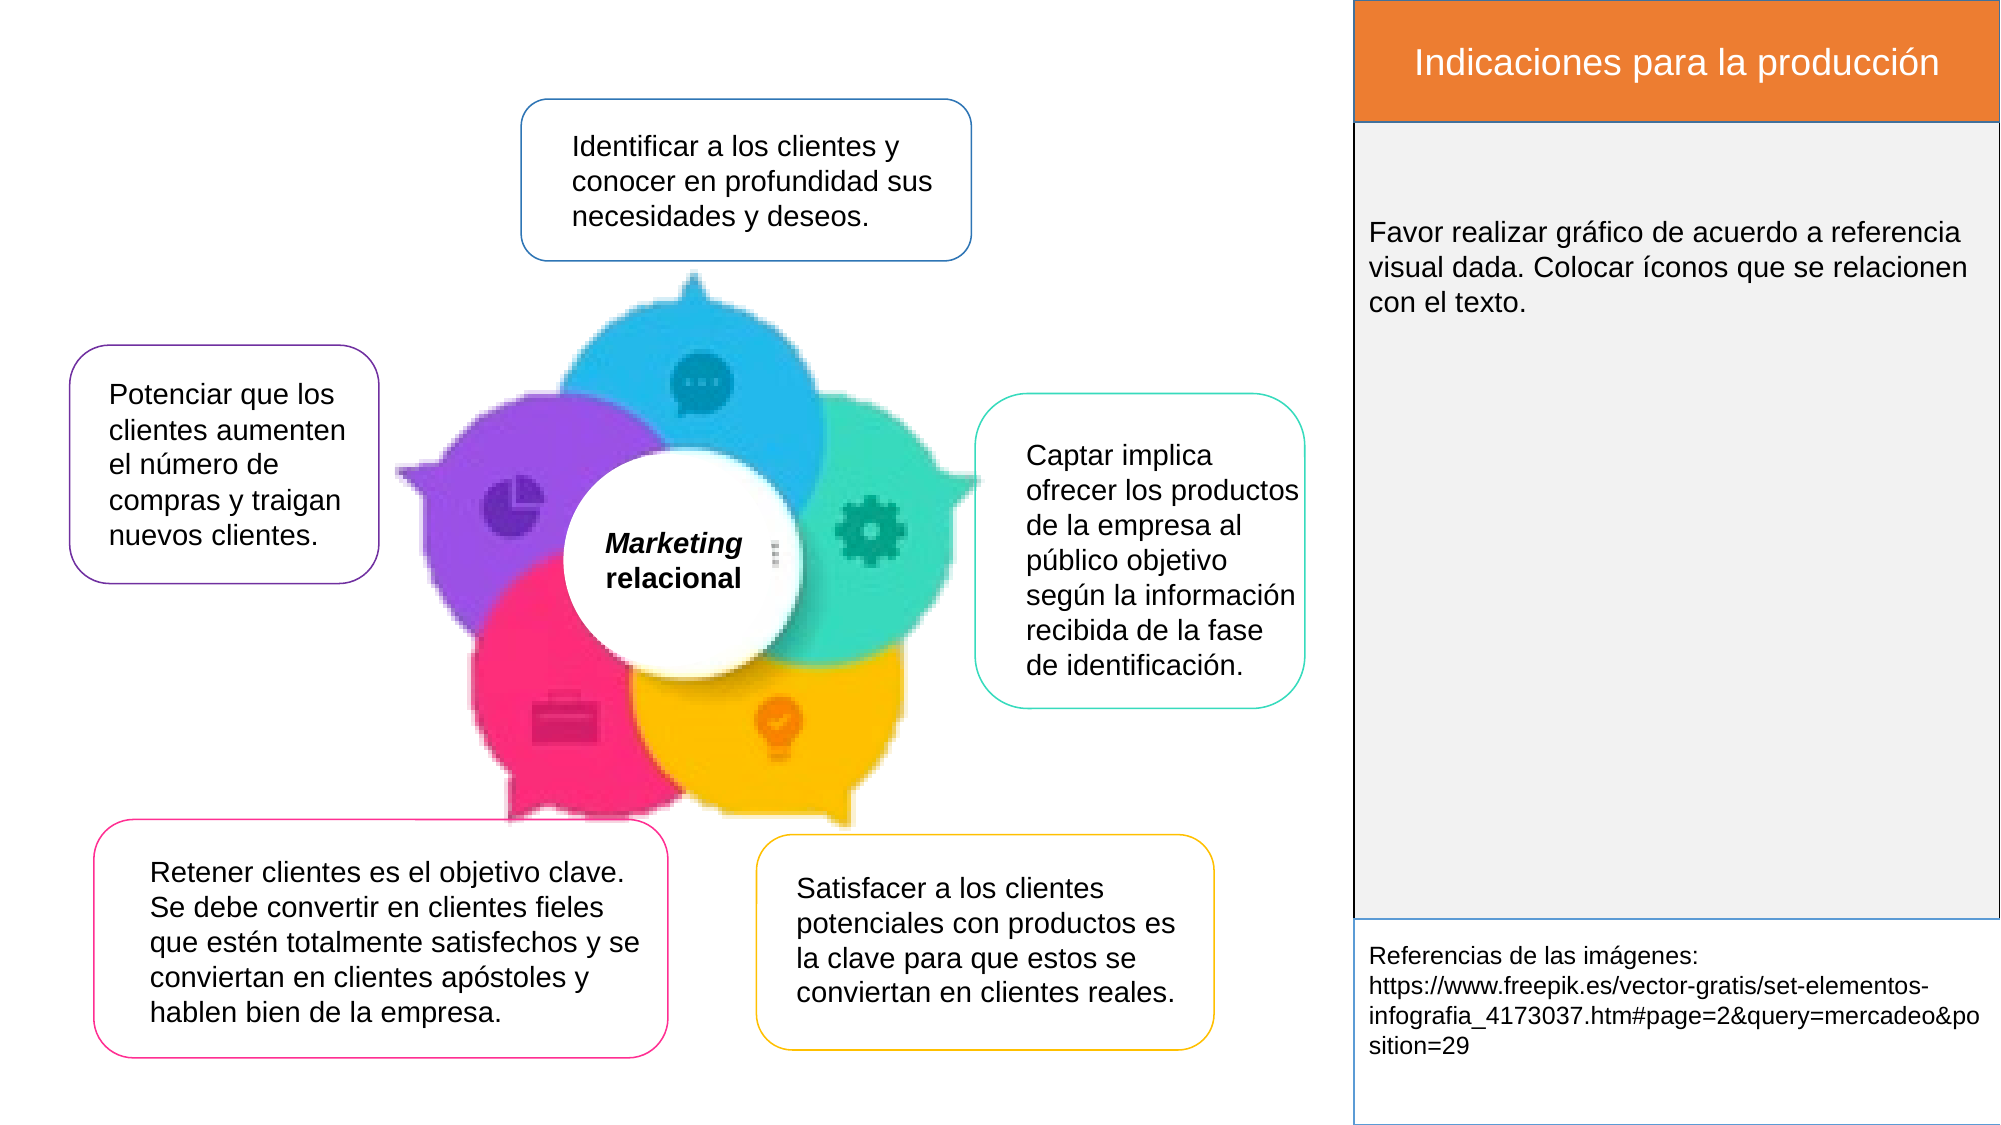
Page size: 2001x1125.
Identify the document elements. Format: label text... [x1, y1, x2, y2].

text_box Captar implica ofrecer los productos de la empresa al público objetivo según la información recibida de la fase de identificación. [1011, 428, 1315, 724]
text_box [93, 819, 668, 1058]
text_box Referencias de las imágenes: https://www.freepik.es/vector-gratis/set-elementos-infografia_4173037.htm#page=2&query=mercadeo&position=29 [1353, 918, 2000, 1125]
text_box Favor realizar gráfico de acuerdo a referencia visual dada. Colocar íconos que se relacionen con el texto. [1353, 206, 2000, 701]
text_box Indicaciones para la producción [1353, 0, 2000, 122]
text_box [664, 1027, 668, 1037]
text_box [1353, 122, 2000, 206]
text_box [756, 834, 1215, 1051]
text_box [69, 345, 379, 584]
text_box [521, 99, 972, 249]
text_box [1004, 393, 1305, 709]
text_box [1353, 701, 2000, 918]
picture [394, 250, 999, 852]
